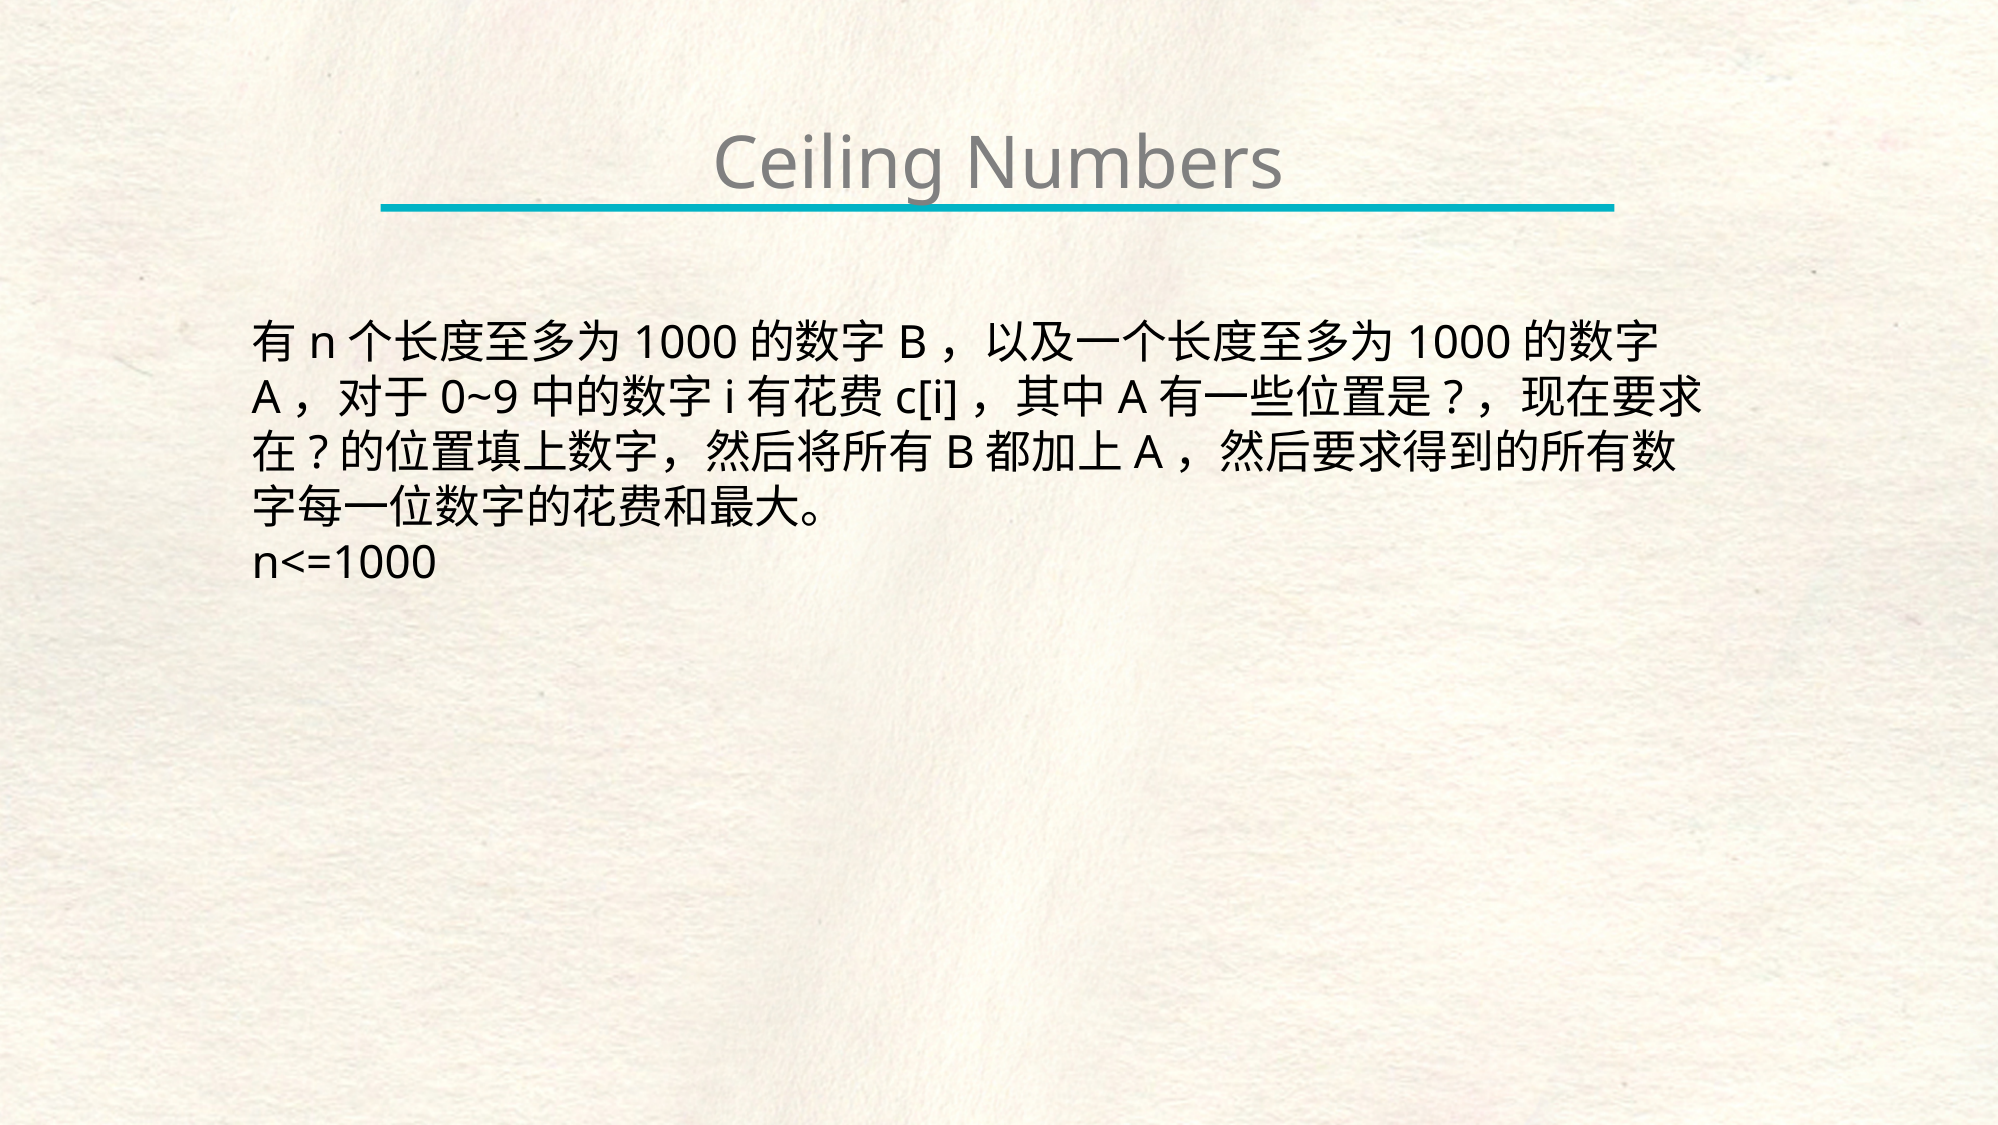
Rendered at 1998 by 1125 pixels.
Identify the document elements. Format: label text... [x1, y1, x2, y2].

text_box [380, 108, 1615, 212]
text_box 有n个长度至多为1000的数字B，以及一个长度至多为1000的数字A，对于0~9中的数字i有花费c[i]，其中A有一些位置是?，现在要求在?的位置填上数字，然后将所有B都加上A，然后要求得到的所有数字每一位数字的花费和最大。 n<=1000 [244, 304, 1717, 595]
picture [0, 0, 1998, 1125]
